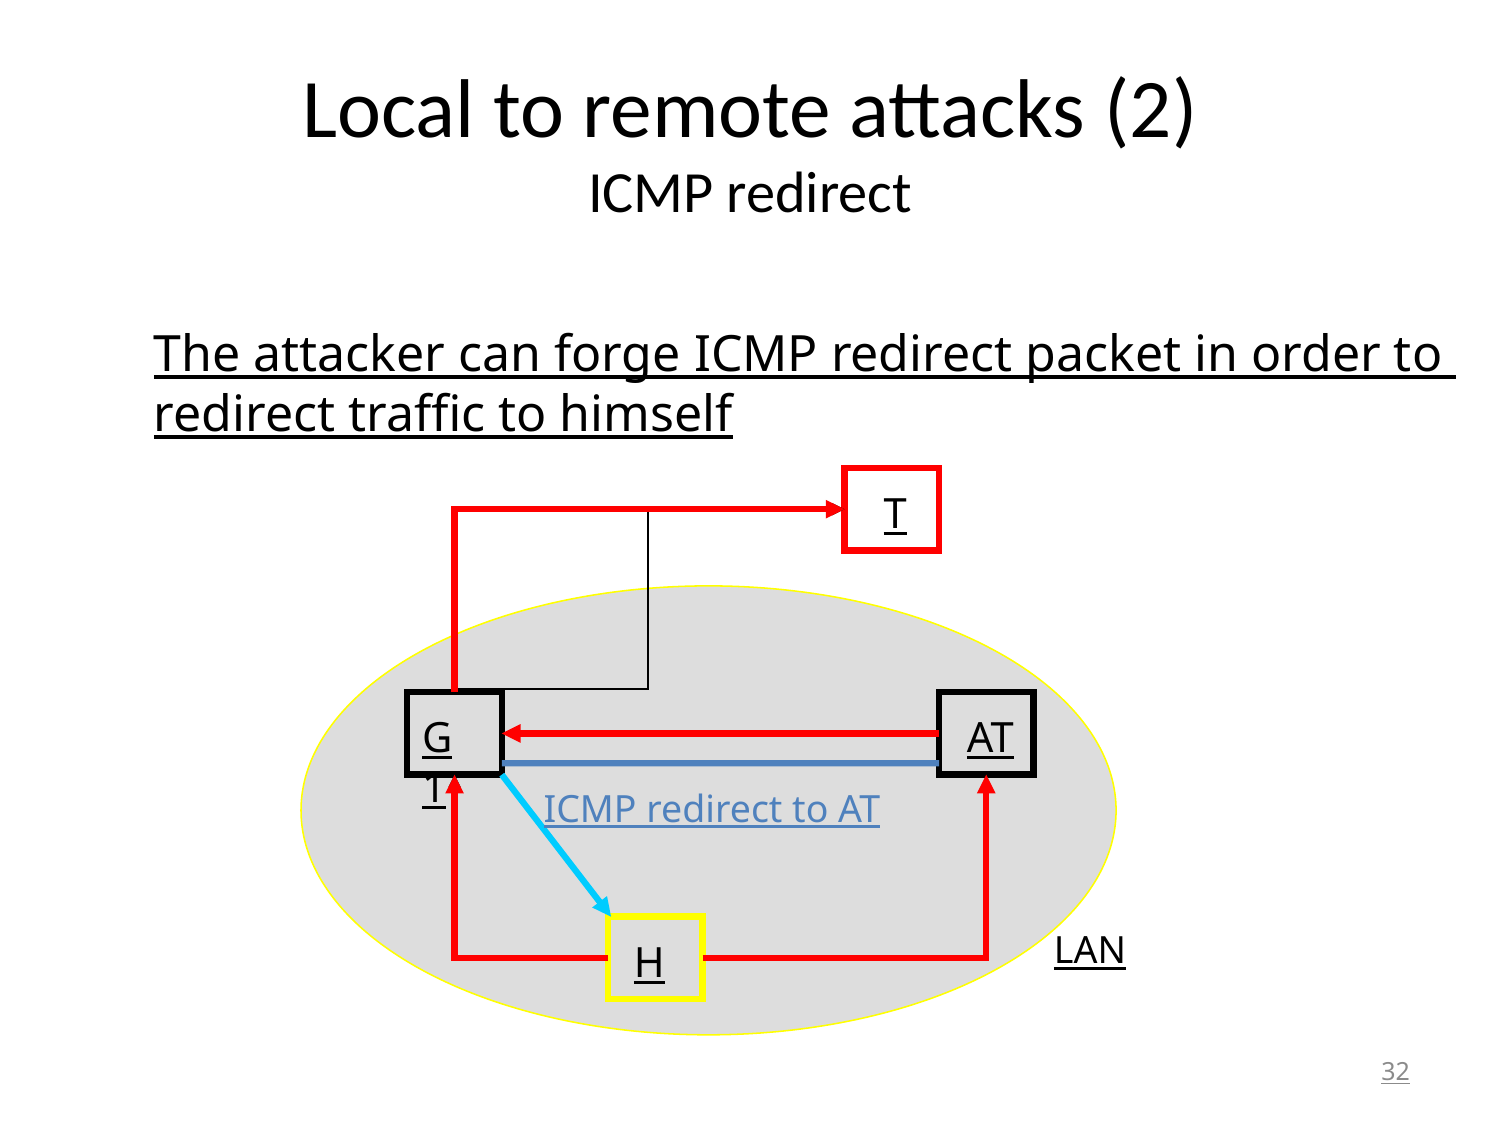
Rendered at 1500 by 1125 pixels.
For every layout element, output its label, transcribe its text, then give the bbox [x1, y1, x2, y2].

title Local to remote attacks (2) ICMP redirect [75, 45, 1425, 233]
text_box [705, 777, 987, 959]
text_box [938, 691, 1034, 775]
slide_number 32 [1074, 1042, 1425, 1103]
text_box H [619, 928, 680, 994]
text_box [407, 692, 502, 775]
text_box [454, 777, 606, 959]
text_box The attacker can forge ICMP redirect packet in order to redirect traffic to himself [139, 314, 1471, 449]
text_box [557, 405, 739, 793]
text_box G1 [407, 703, 490, 819]
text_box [744, 509, 842, 690]
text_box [501, 763, 940, 917]
text_box T [868, 479, 922, 545]
text_box [608, 924, 703, 1000]
text_box LAN [1039, 918, 1141, 979]
text_box [844, 467, 940, 551]
text_box [301, 599, 1117, 1035]
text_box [454, 509, 552, 690]
